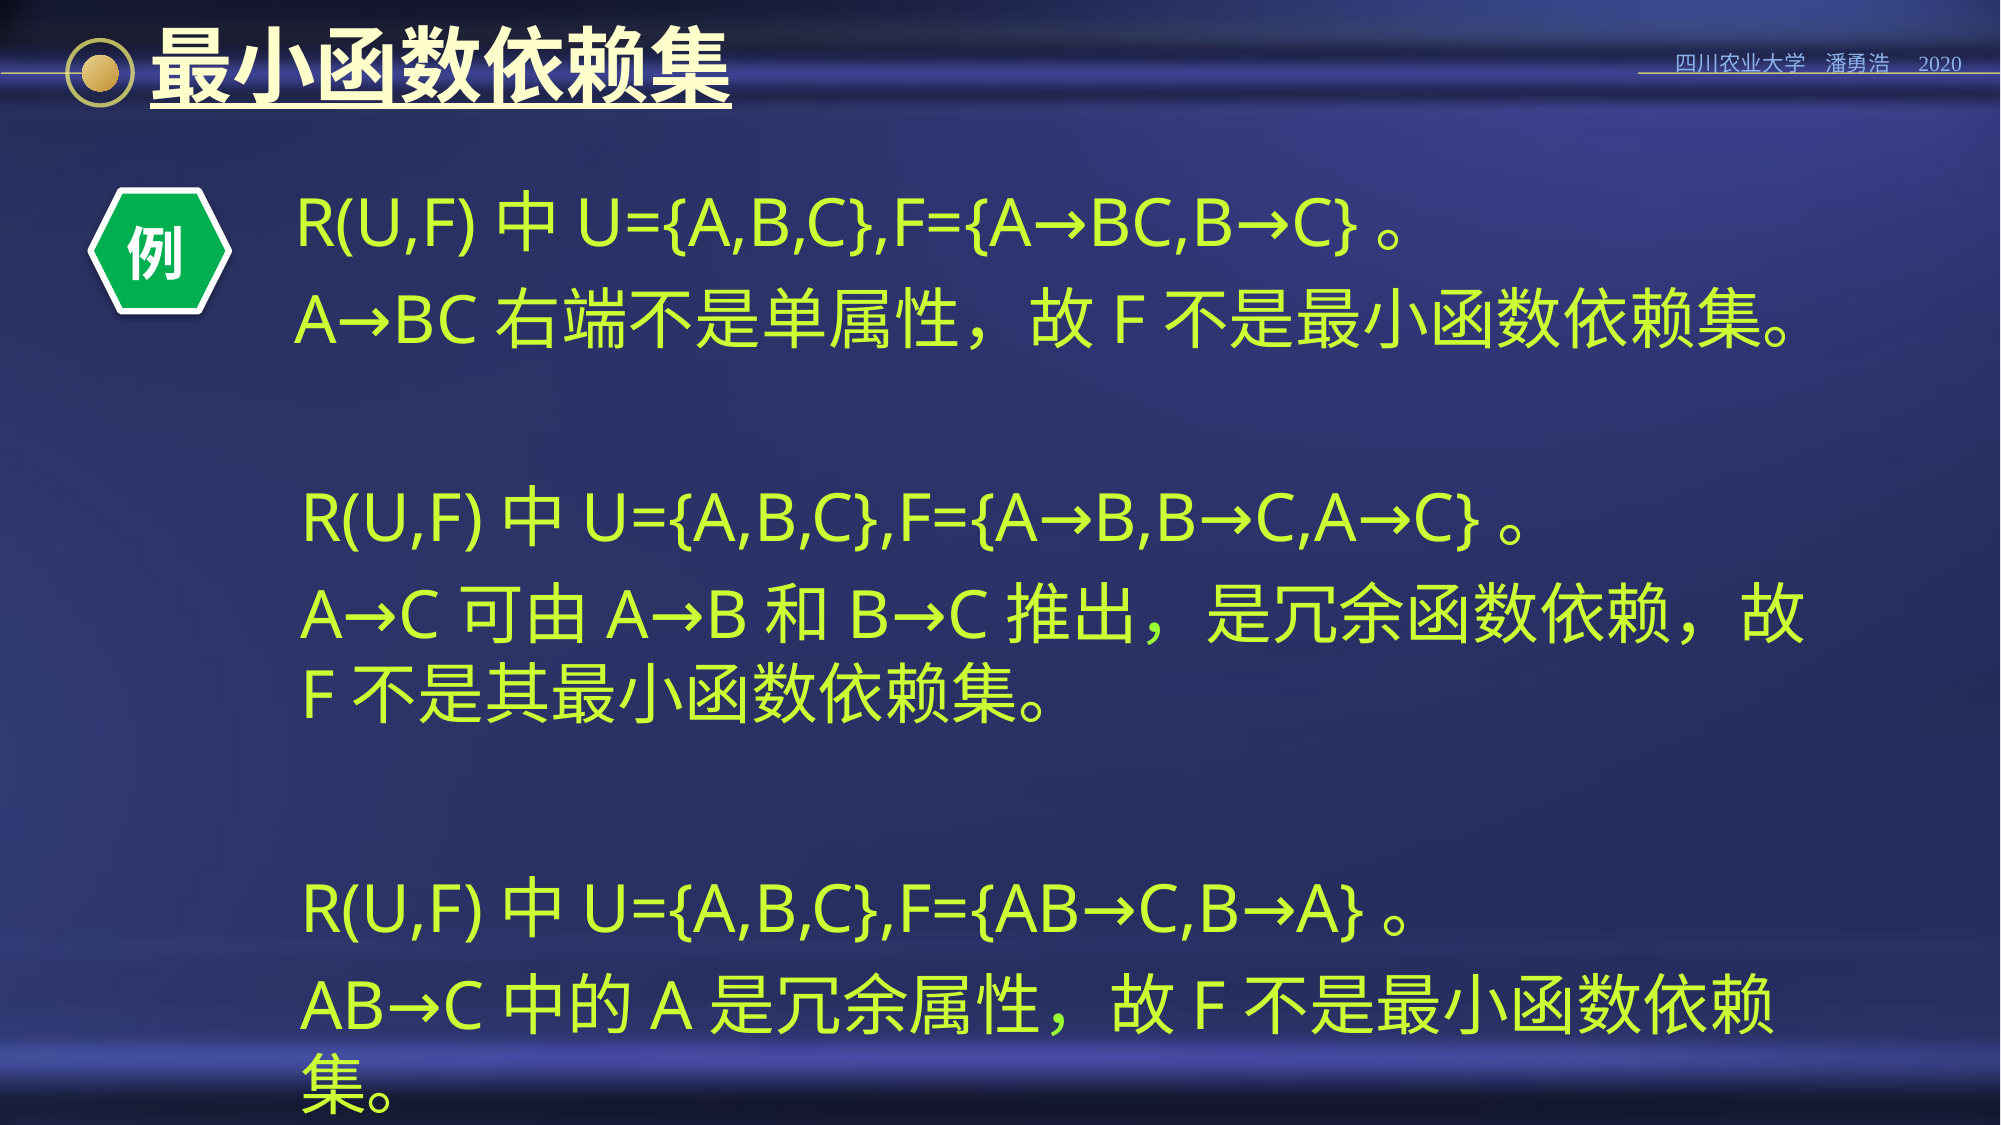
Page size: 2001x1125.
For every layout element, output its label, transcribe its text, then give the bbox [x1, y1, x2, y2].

picture [0, 0, 2001, 1125]
text_box R(U,F)中U={A,B,C},F={A→B,B→C,A→C}。 A→C可由A→B和B→C推出，是冗余函数依赖，故F不是其最小函数依赖集。 [285, 467, 1839, 656]
text_box R(U,F)中U={A,B,C},F={A→BC,B→C}。 A→BC右端不是单属性，故F不是最小函数依赖集。 [279, 172, 1833, 361]
title 最小函数依赖集 [137, 0, 1536, 170]
picture [70, 43, 130, 103]
text_box R(U,F)中U={A,B,C},F={AB→C,B→A}。 AB→C中的A是冗余属性，故F不是最小函数依赖集。 [285, 858, 1839, 1046]
text_box 例 [87, 187, 232, 315]
